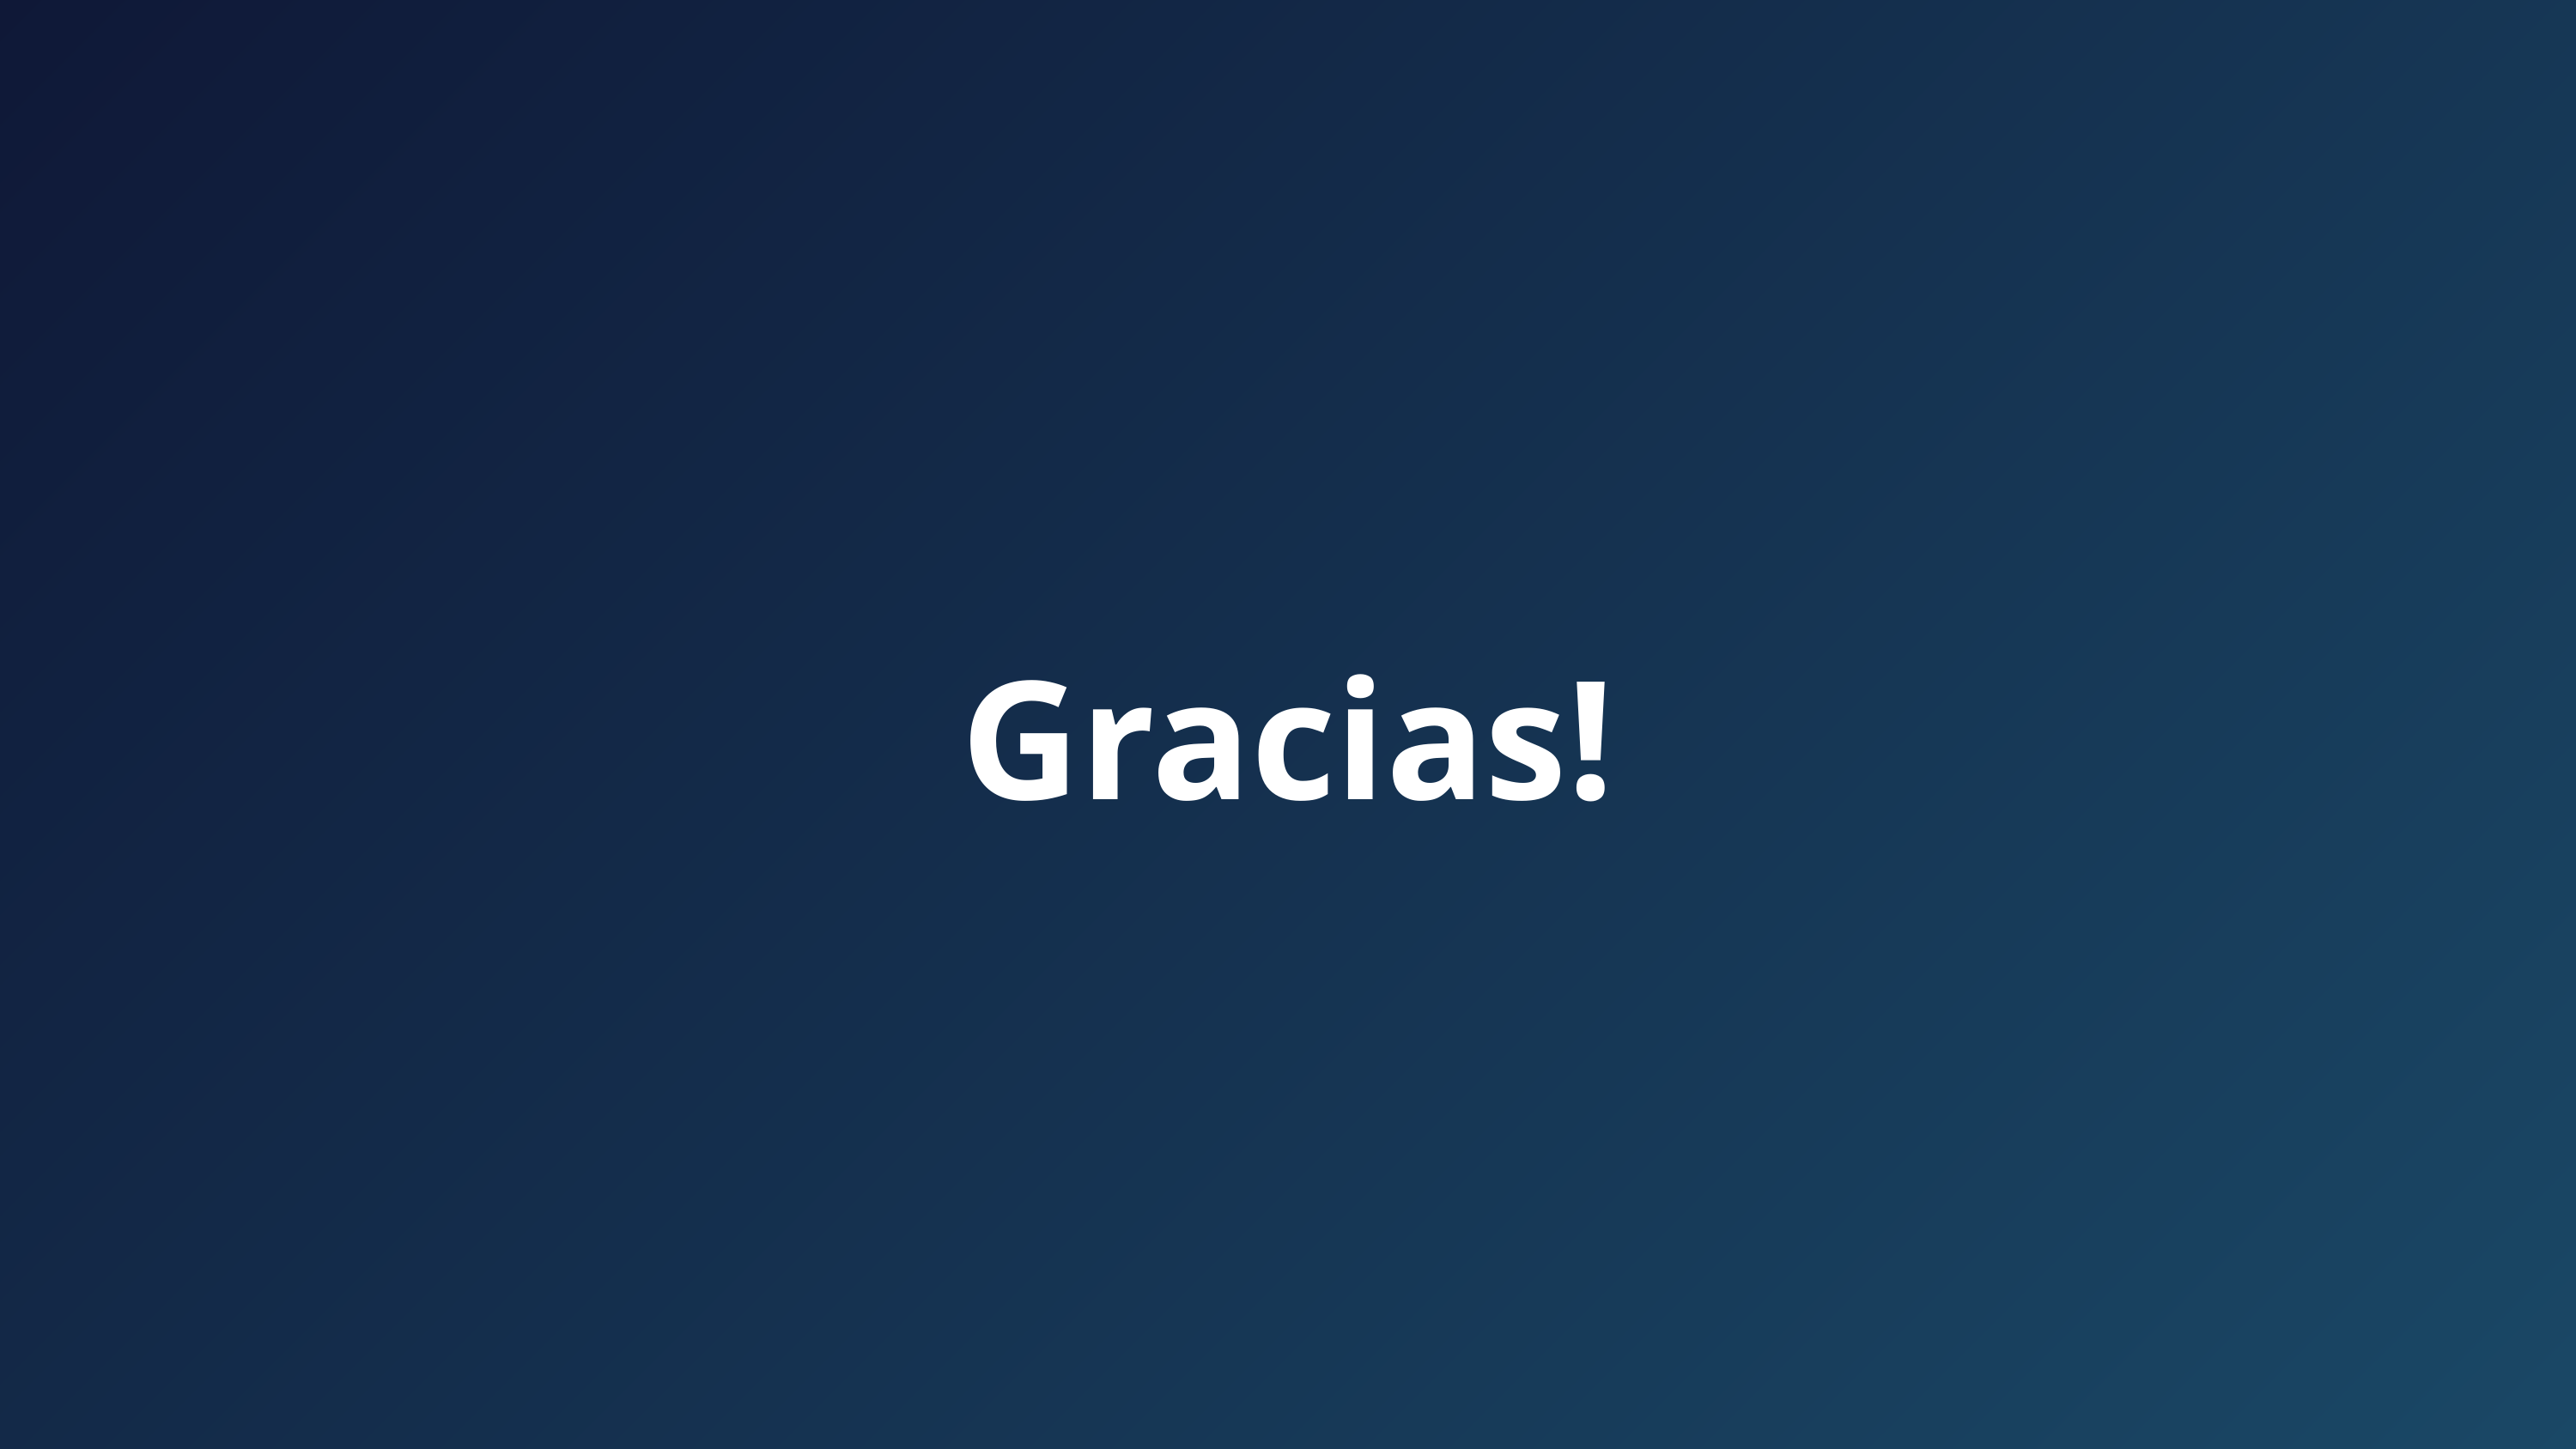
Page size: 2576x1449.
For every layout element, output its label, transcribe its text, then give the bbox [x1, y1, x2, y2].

text_box Gracias! [959, 602, 1617, 833]
